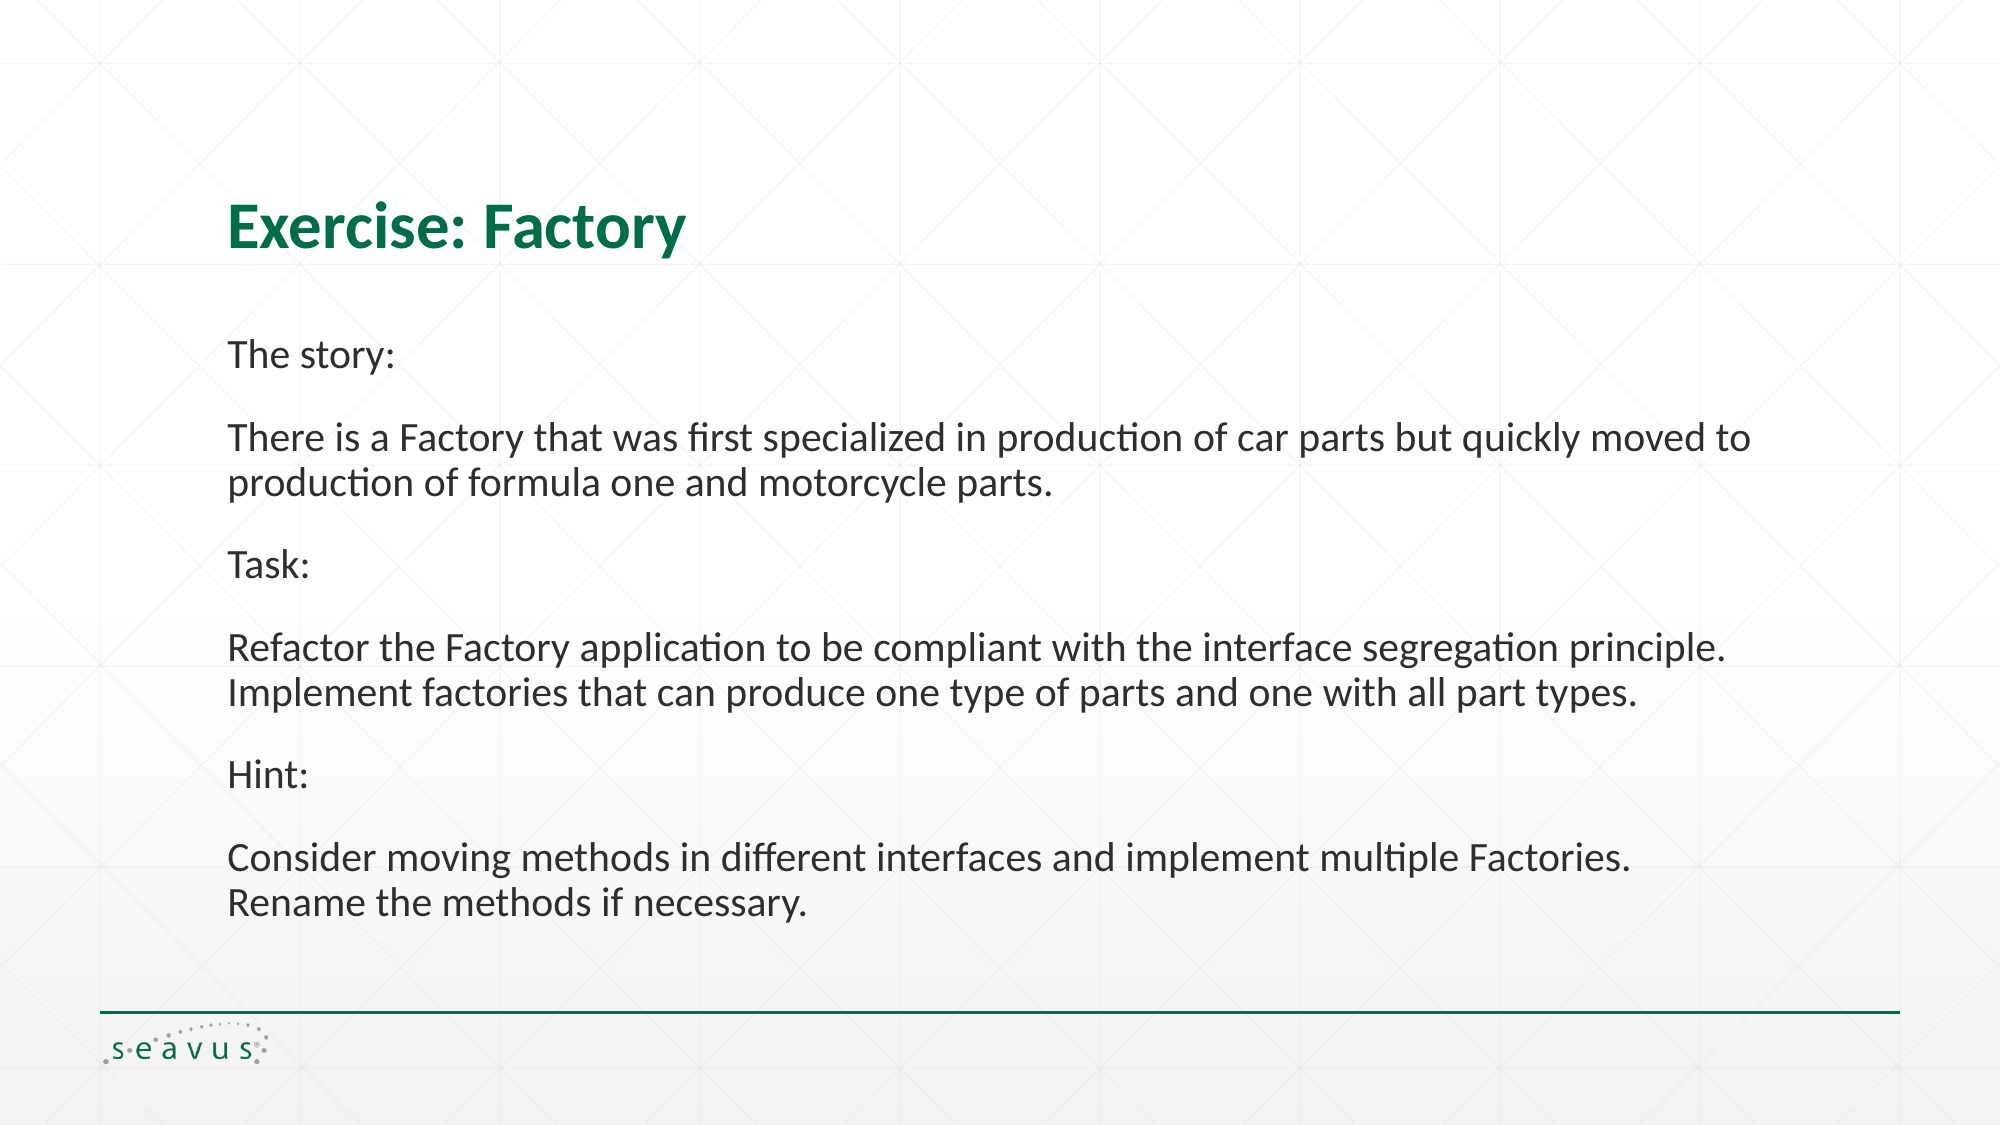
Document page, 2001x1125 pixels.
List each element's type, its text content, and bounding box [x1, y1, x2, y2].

list The story: There is a Factory that was first specialized in production of car parts but quickly moved to production of formula one and motorcycle parts. Task: Refactor the Factory application to be compliant with the interface segregation principle. Implement factories that can produce one type of parts and one with all part types. Hint: Consider moving methods in different interfaces and implement multiple Factories. Rename the methods if necessary. [212, 324, 1788, 950]
title Exercise: Factory [212, 82, 1788, 271]
picture [103, 1022, 268, 1064]
